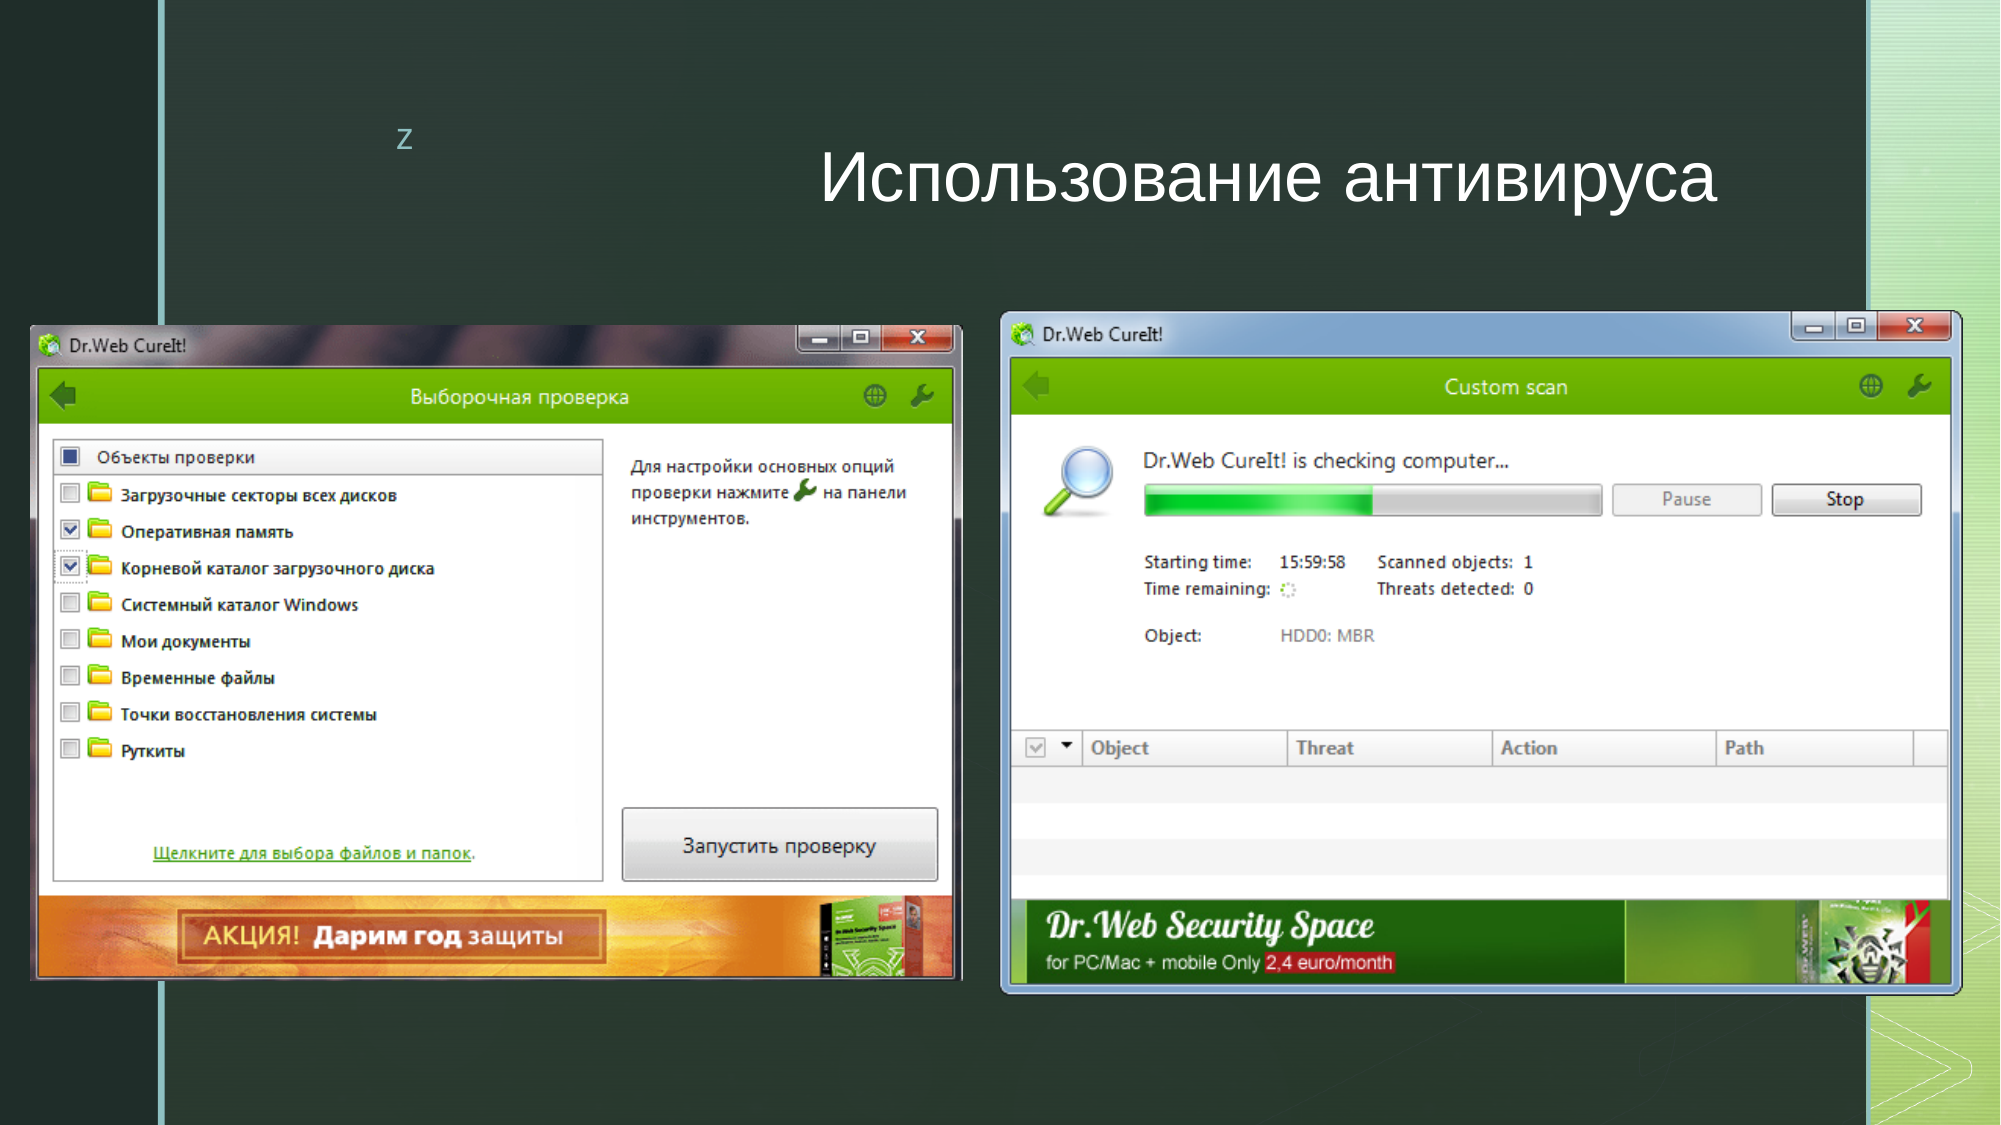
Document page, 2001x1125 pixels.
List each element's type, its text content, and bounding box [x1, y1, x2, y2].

picture [999, 0, 2001, 1125]
title Использование антивируса [428, 132, 1734, 310]
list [29, 324, 963, 982]
